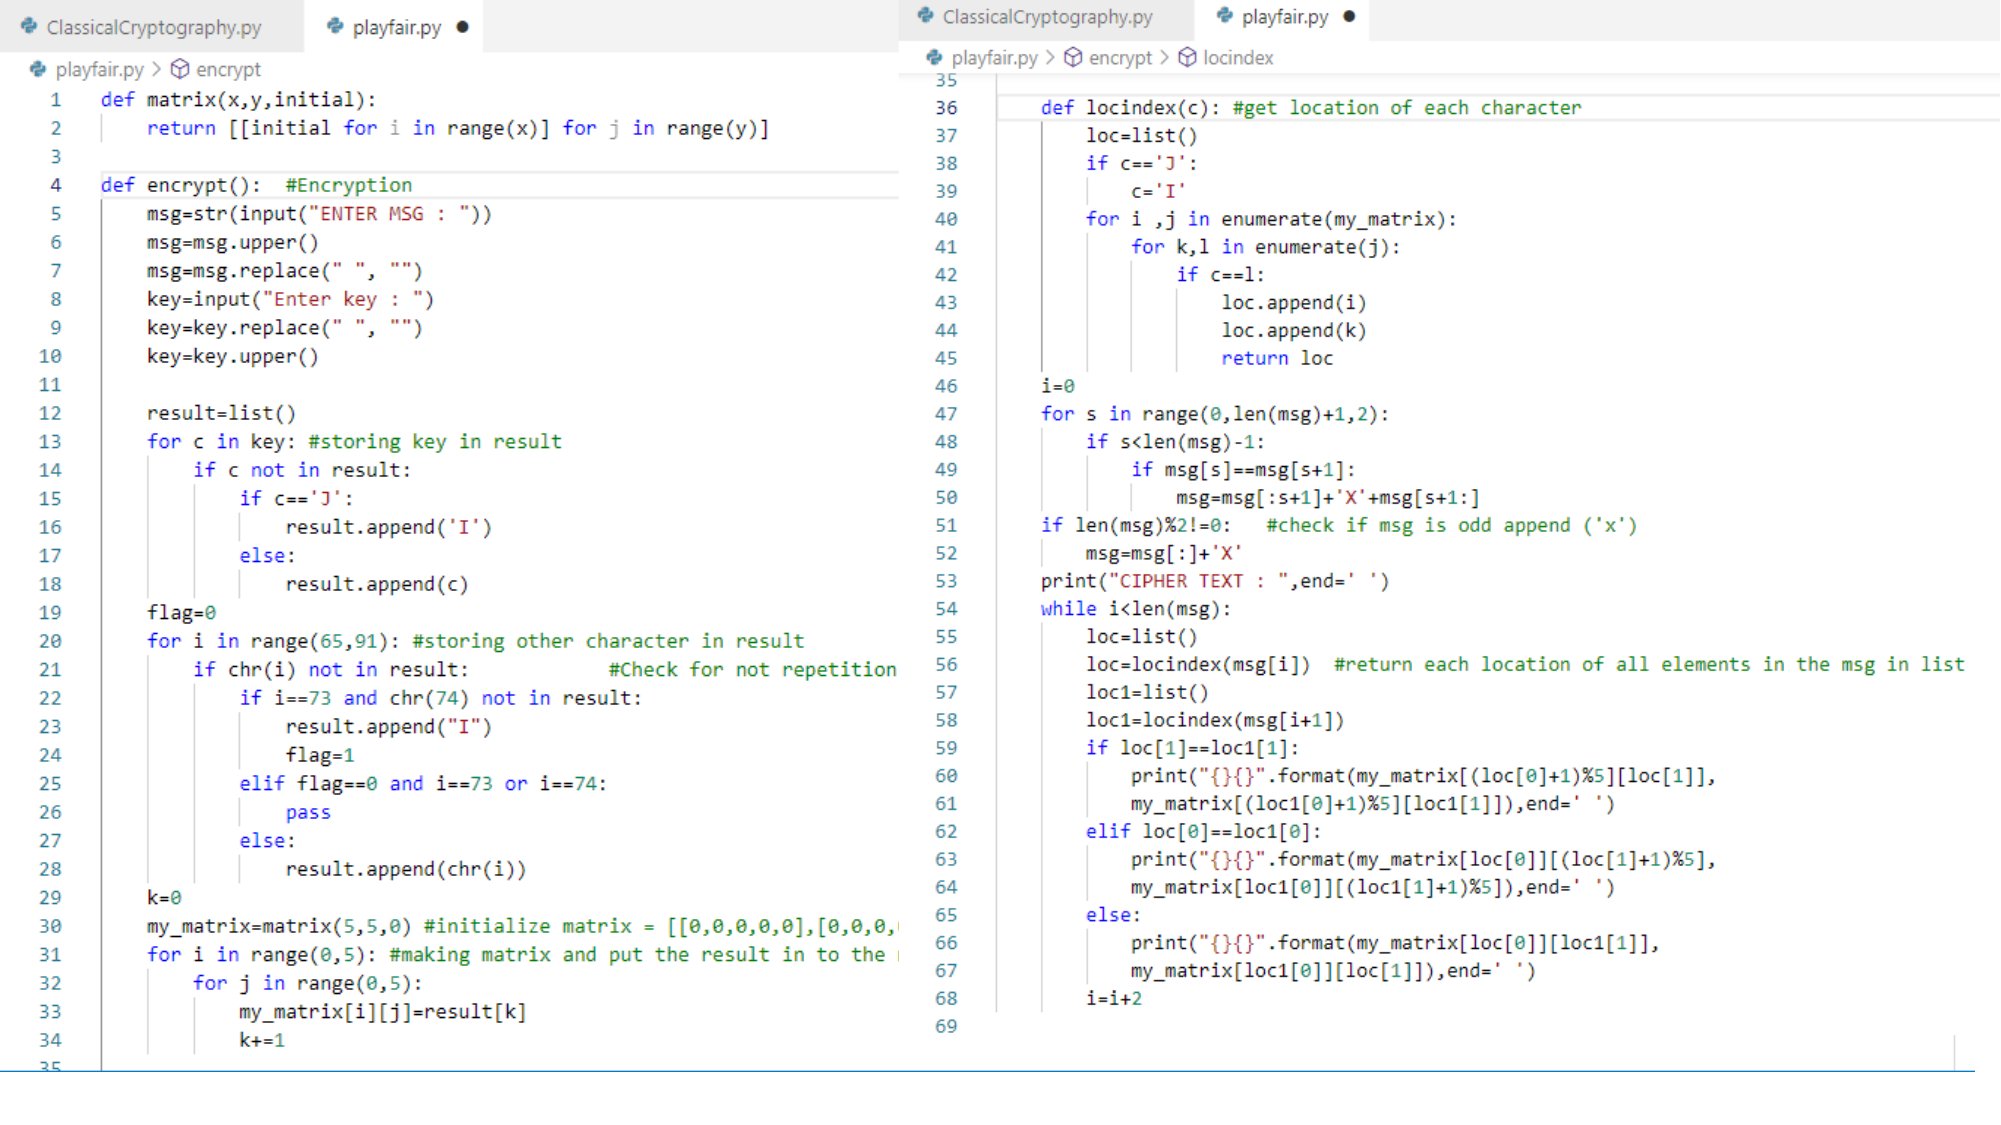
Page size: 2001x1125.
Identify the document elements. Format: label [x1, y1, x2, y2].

picture [898, 0, 2000, 1035]
list [0, 0, 1975, 1072]
